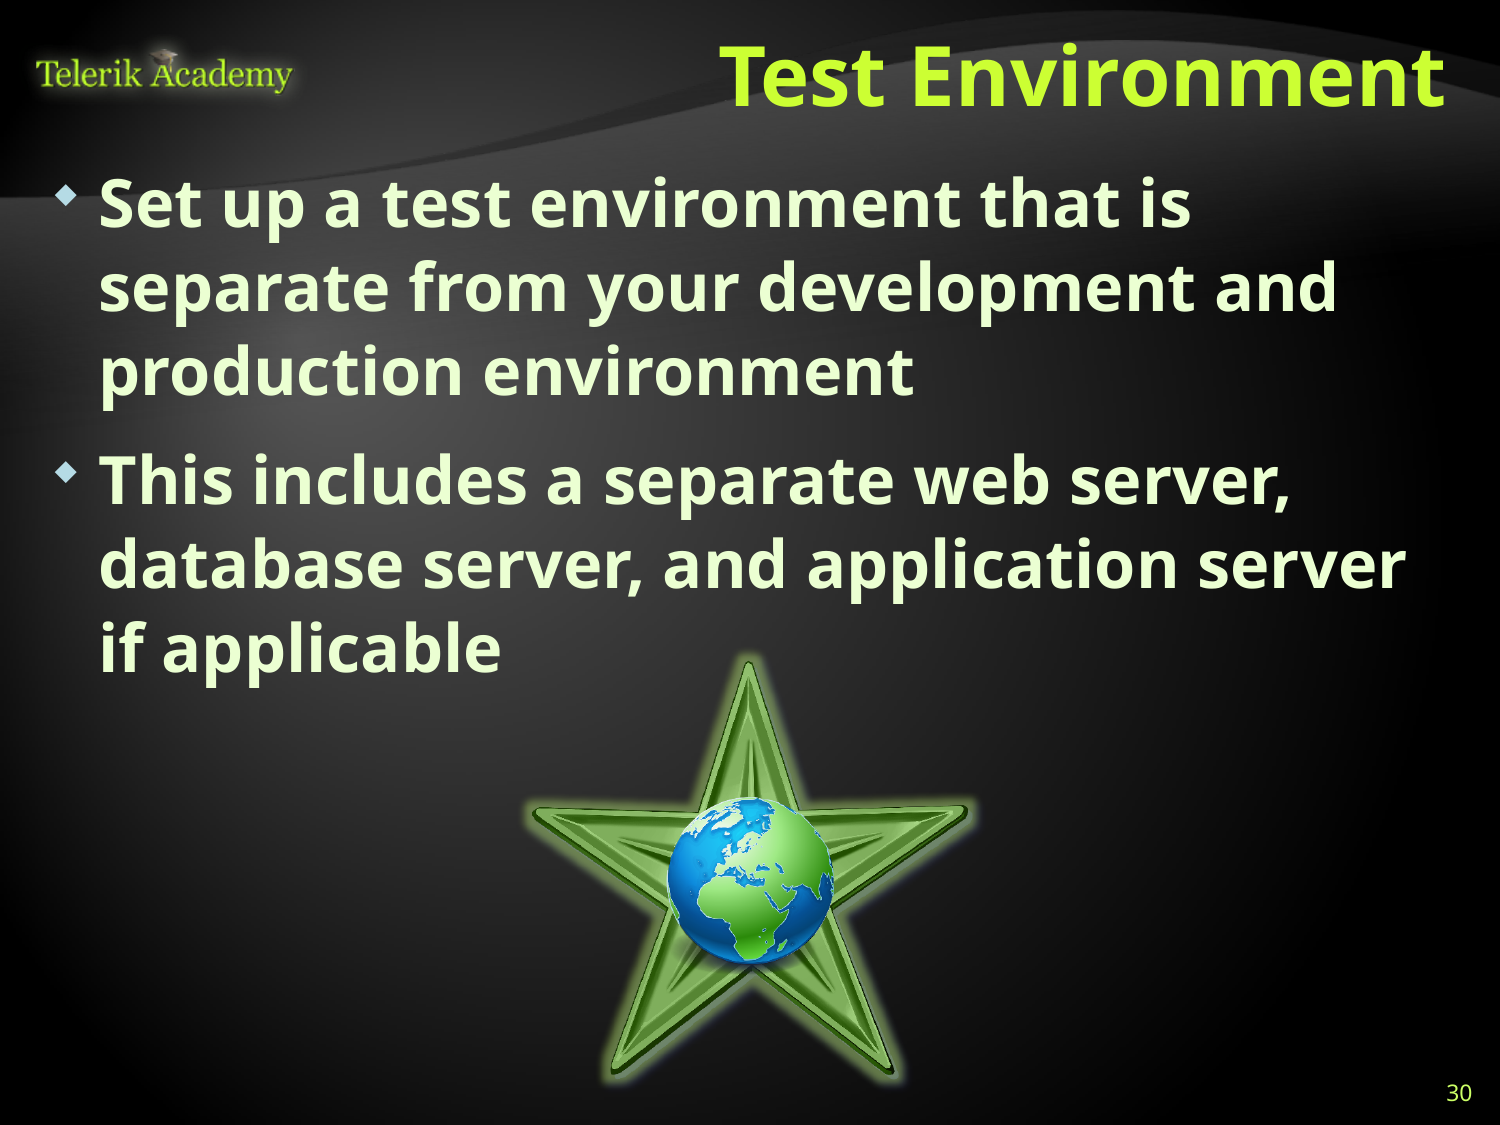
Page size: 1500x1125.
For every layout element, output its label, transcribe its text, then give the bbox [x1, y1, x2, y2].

title Test Environment [300, 12, 1463, 149]
list Set up a test environment that is separate from your development and production environment This includes a separate web server, database server, and application server if applicable [37, 149, 1463, 1100]
picture [0, 0, 1500, 1125]
slide_number 30 [1412, 1074, 1488, 1113]
